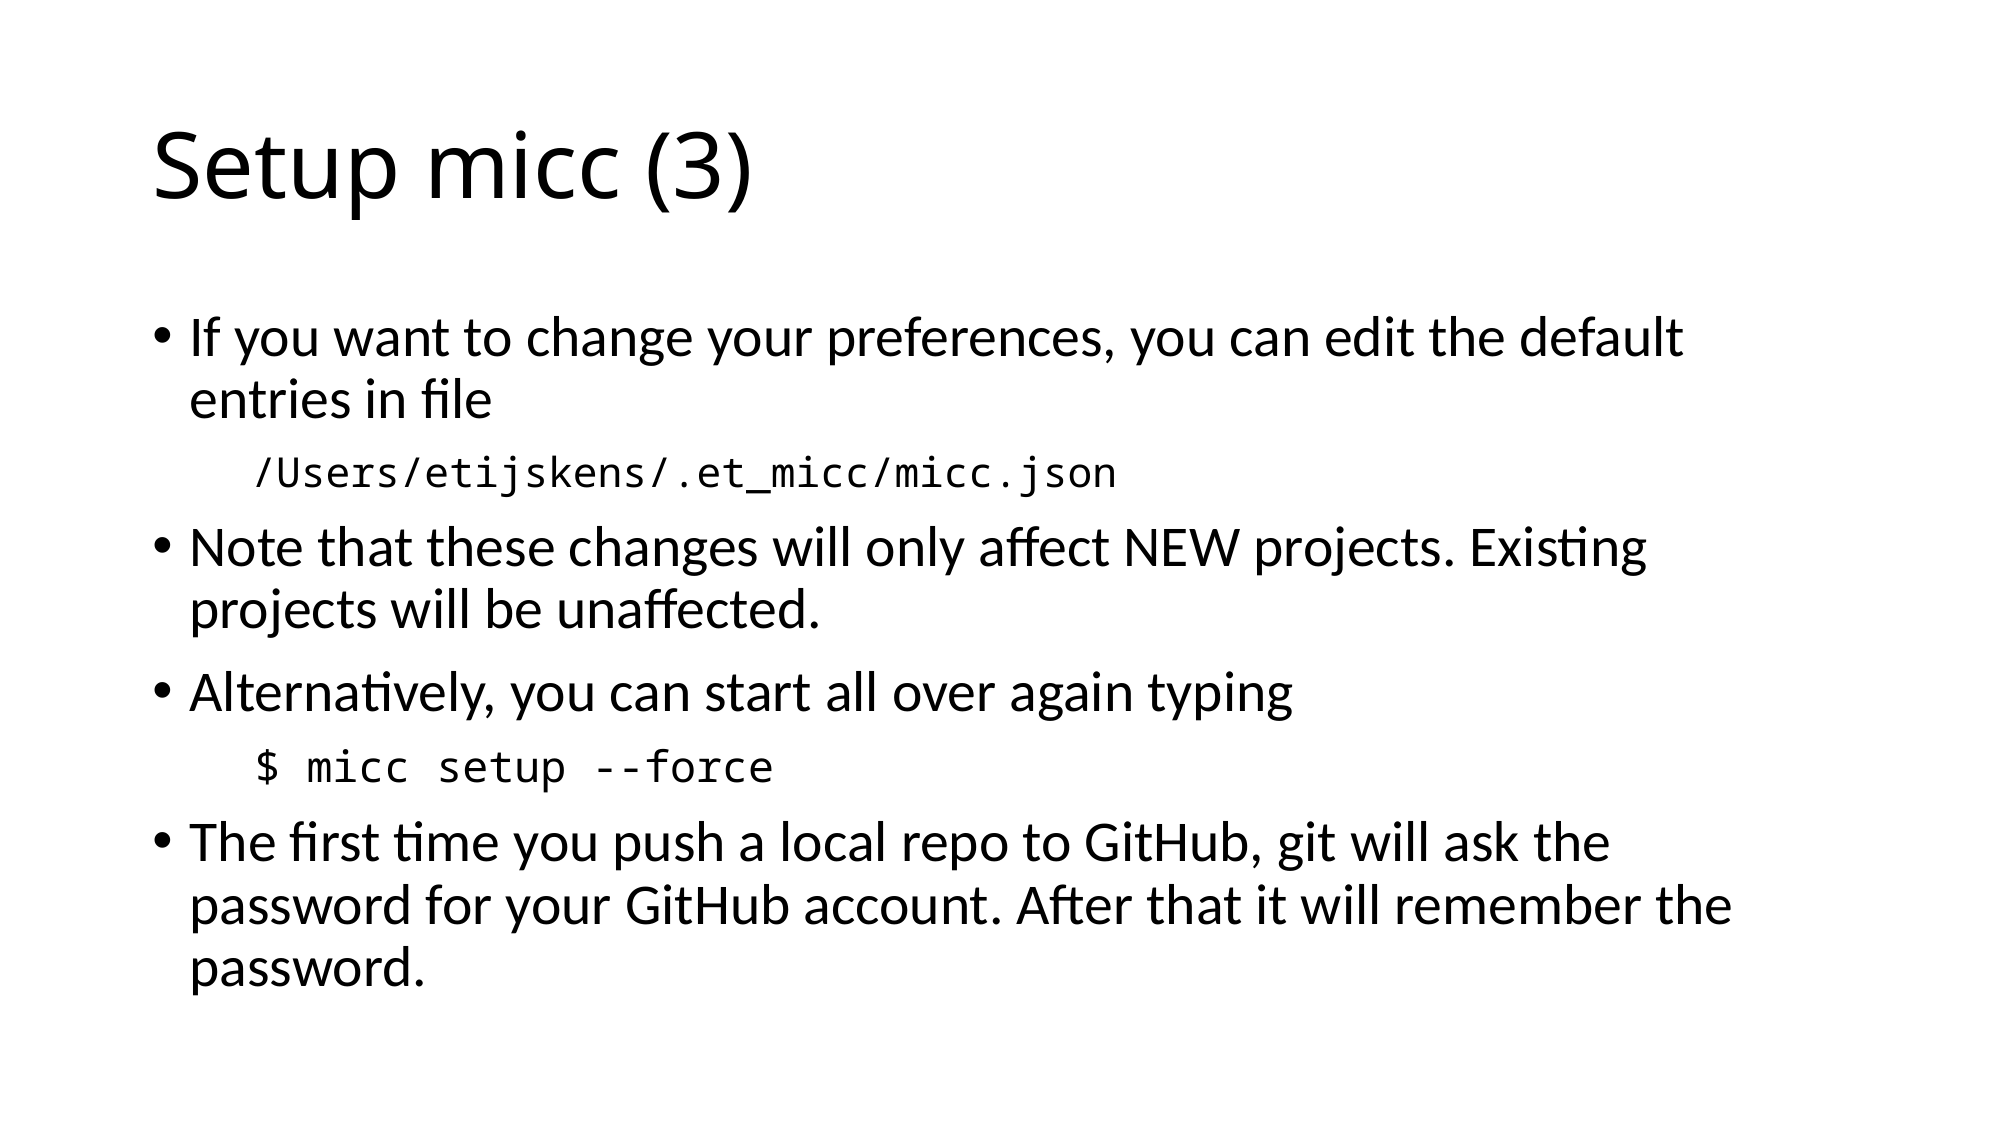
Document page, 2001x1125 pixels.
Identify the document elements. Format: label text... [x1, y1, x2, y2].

list If you want to change your preferences, you can edit the default entries in file /Users/etijskens/.et_micc/micc.json Note that these changes will only affect NEW projects. Existing projects will be unaffected. Alternatively, you can start all over again typing $ micc setup --force The first time you push a local repo to GitHub, git will ask the password for your GitHub account. After that it will remember the password. [137, 299, 1863, 1014]
title Setup micc (3) [137, 59, 1863, 278]
